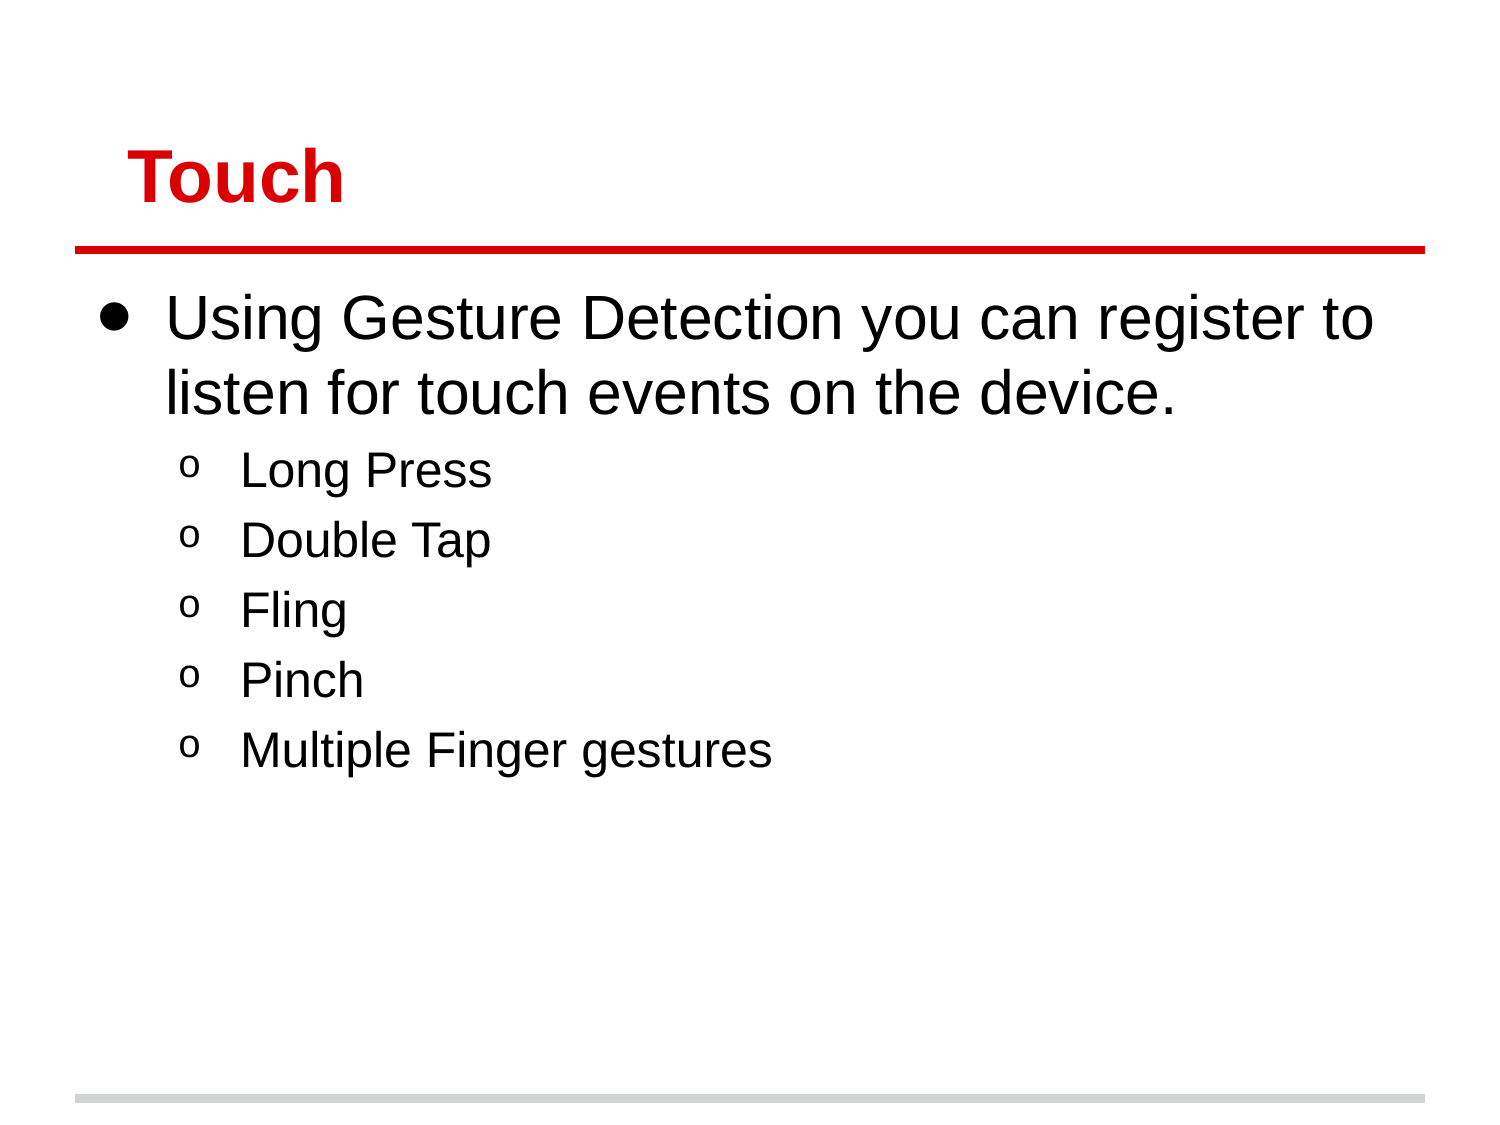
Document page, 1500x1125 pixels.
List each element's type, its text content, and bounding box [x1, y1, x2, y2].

list Using Gesture Detection you can register to listen for touch events on the device. Long Press Double Tap Fling Pinch Multiple Finger gestures [75, 262, 1425, 1078]
title Touch [75, 45, 1425, 233]
